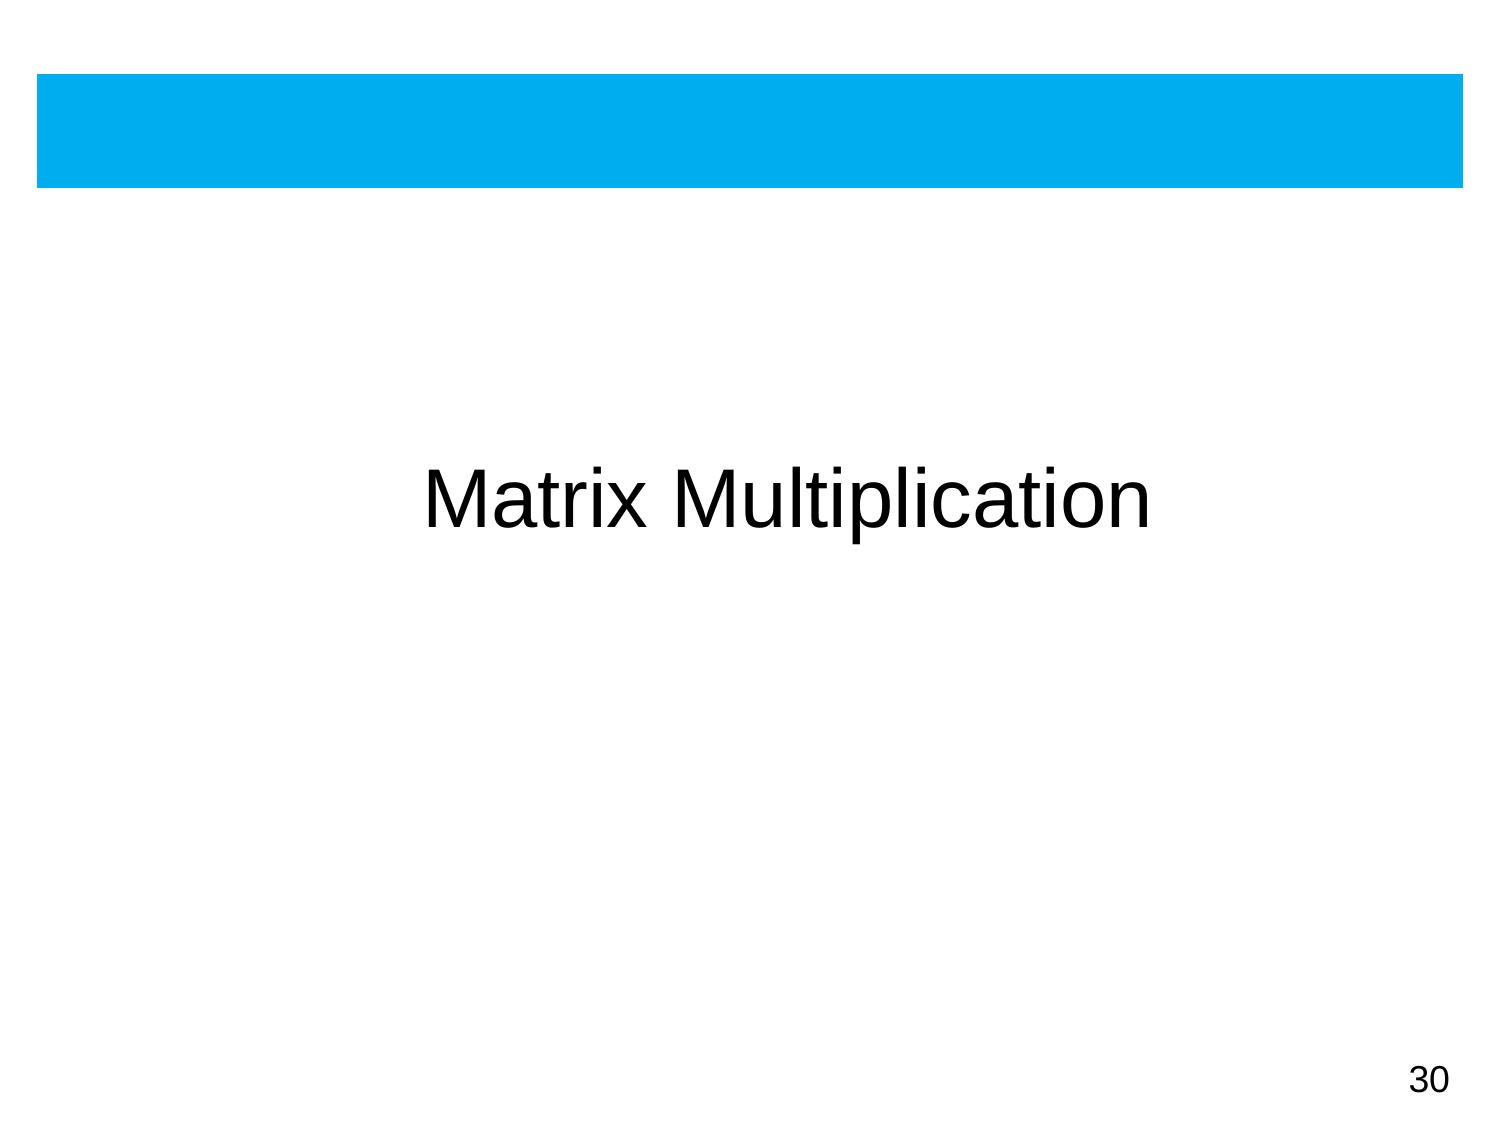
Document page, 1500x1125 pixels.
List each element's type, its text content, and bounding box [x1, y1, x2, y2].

title Matrix Multiplication [113, 399, 1463, 588]
